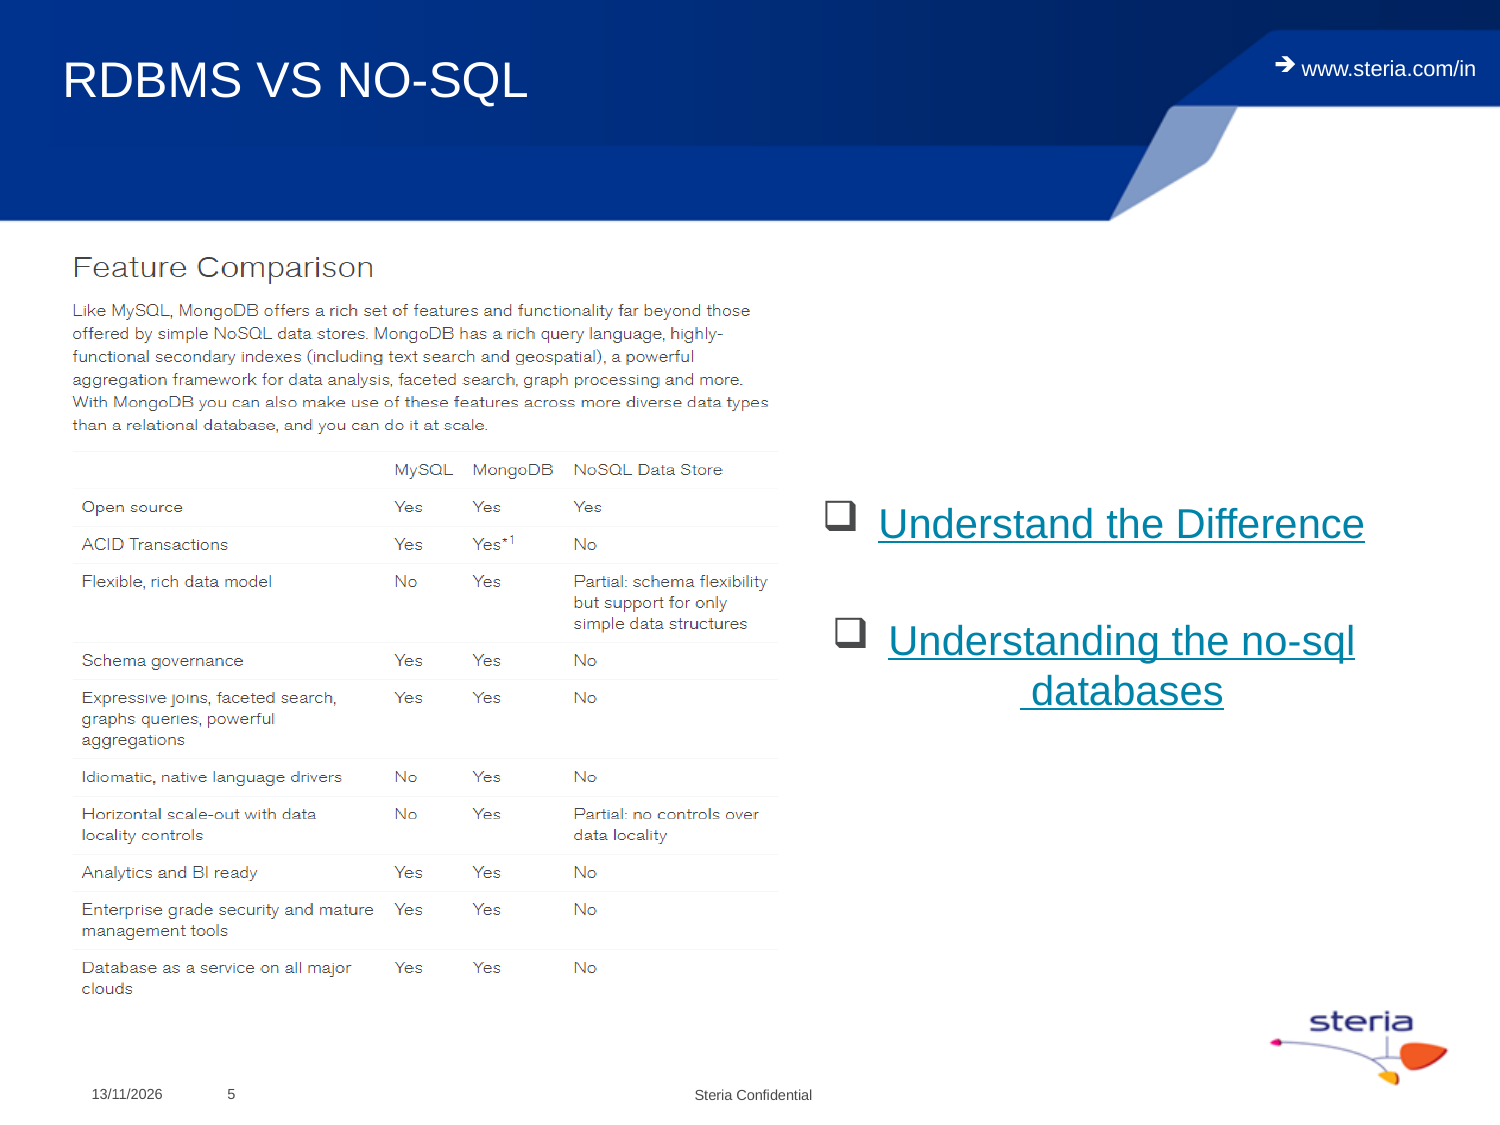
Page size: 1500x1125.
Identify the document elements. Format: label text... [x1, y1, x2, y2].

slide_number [76, 1063, 201, 1124]
picture [0, 0, 1500, 1125]
list Understand the Difference Understanding the no-sql databases [813, 314, 1425, 1005]
title RDBMS VS NO-SQL [47, 19, 1152, 135]
slide_number 5 [212, 1063, 278, 1124]
footer Steria Confidential [675, 1065, 833, 1125]
